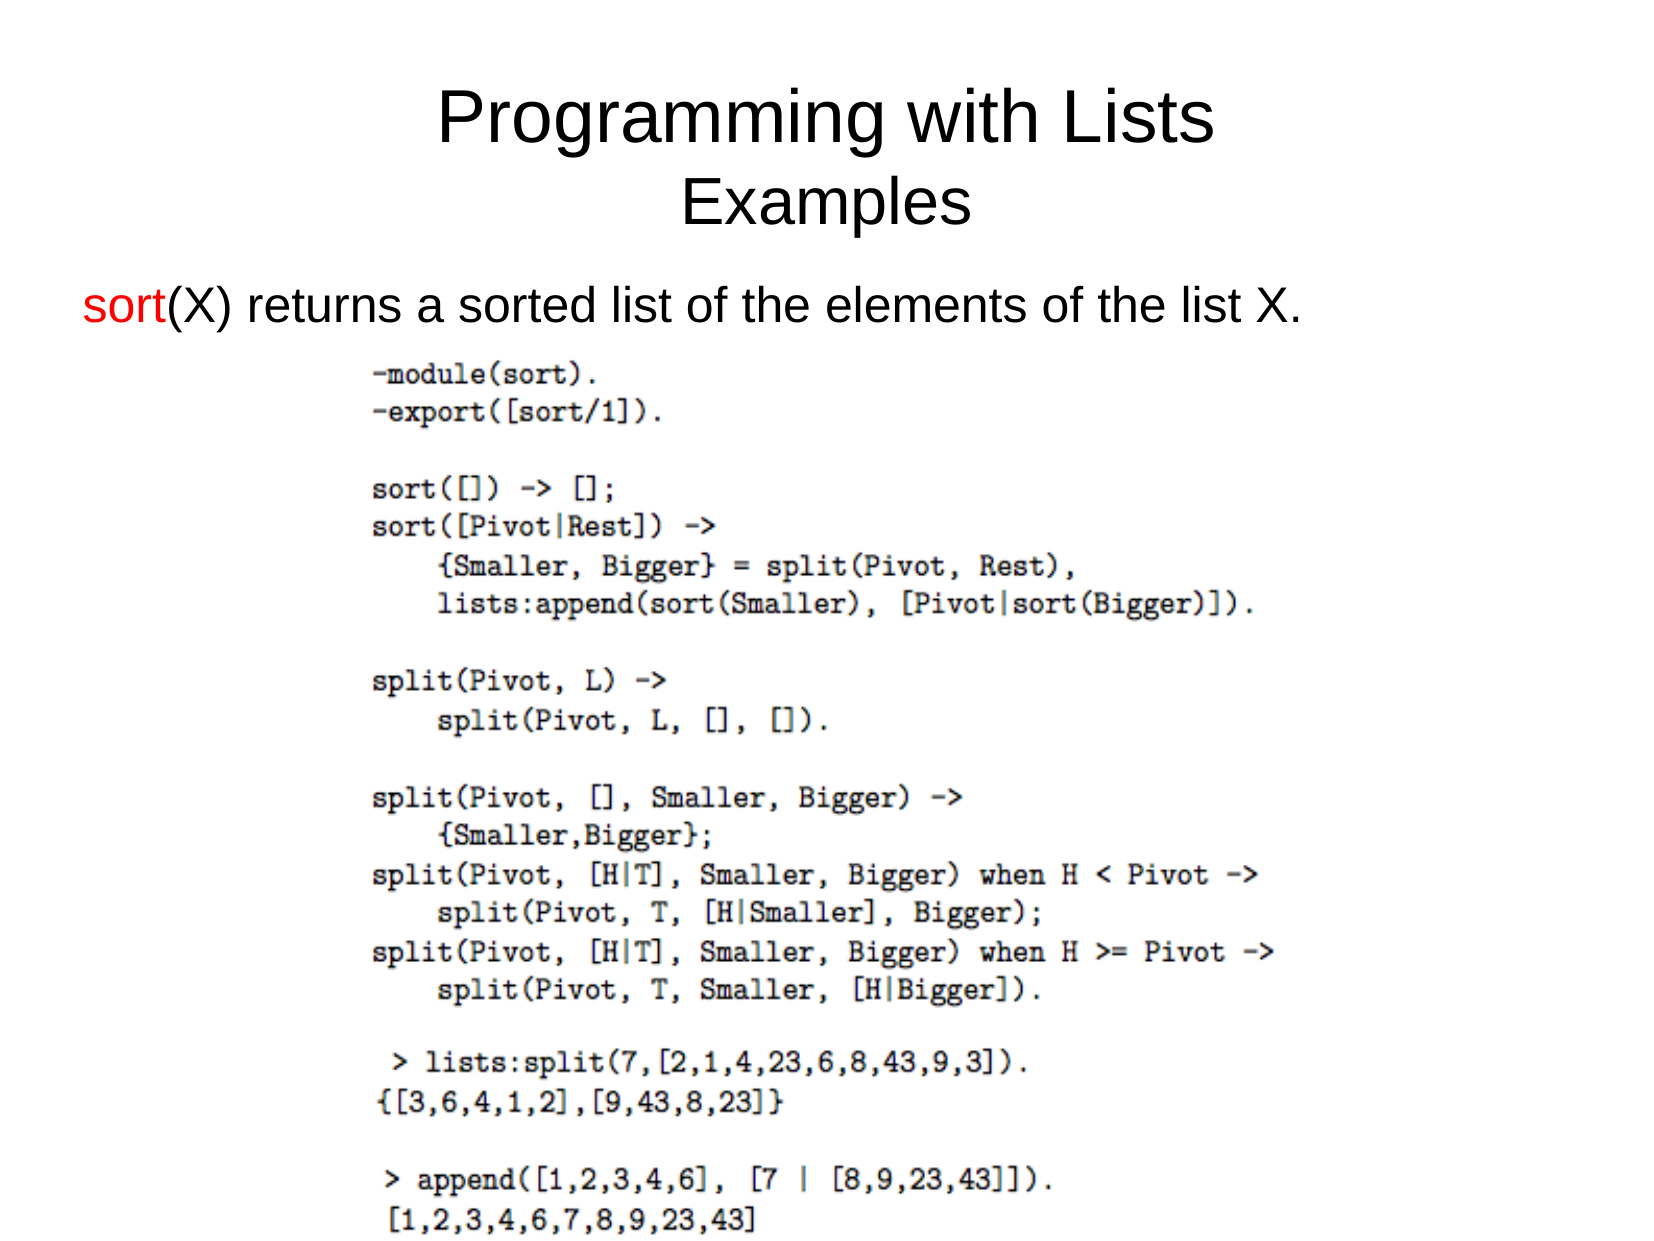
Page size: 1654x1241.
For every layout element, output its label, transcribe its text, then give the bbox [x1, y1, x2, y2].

text_box sort(X) returns a sorted list of the elements of the list X. [82, 272, 1571, 992]
picture [368, 1045, 1042, 1123]
text_box Programming with Lists Examples [82, 49, 1571, 257]
picture [368, 1160, 1069, 1241]
picture [368, 356, 1284, 1010]
